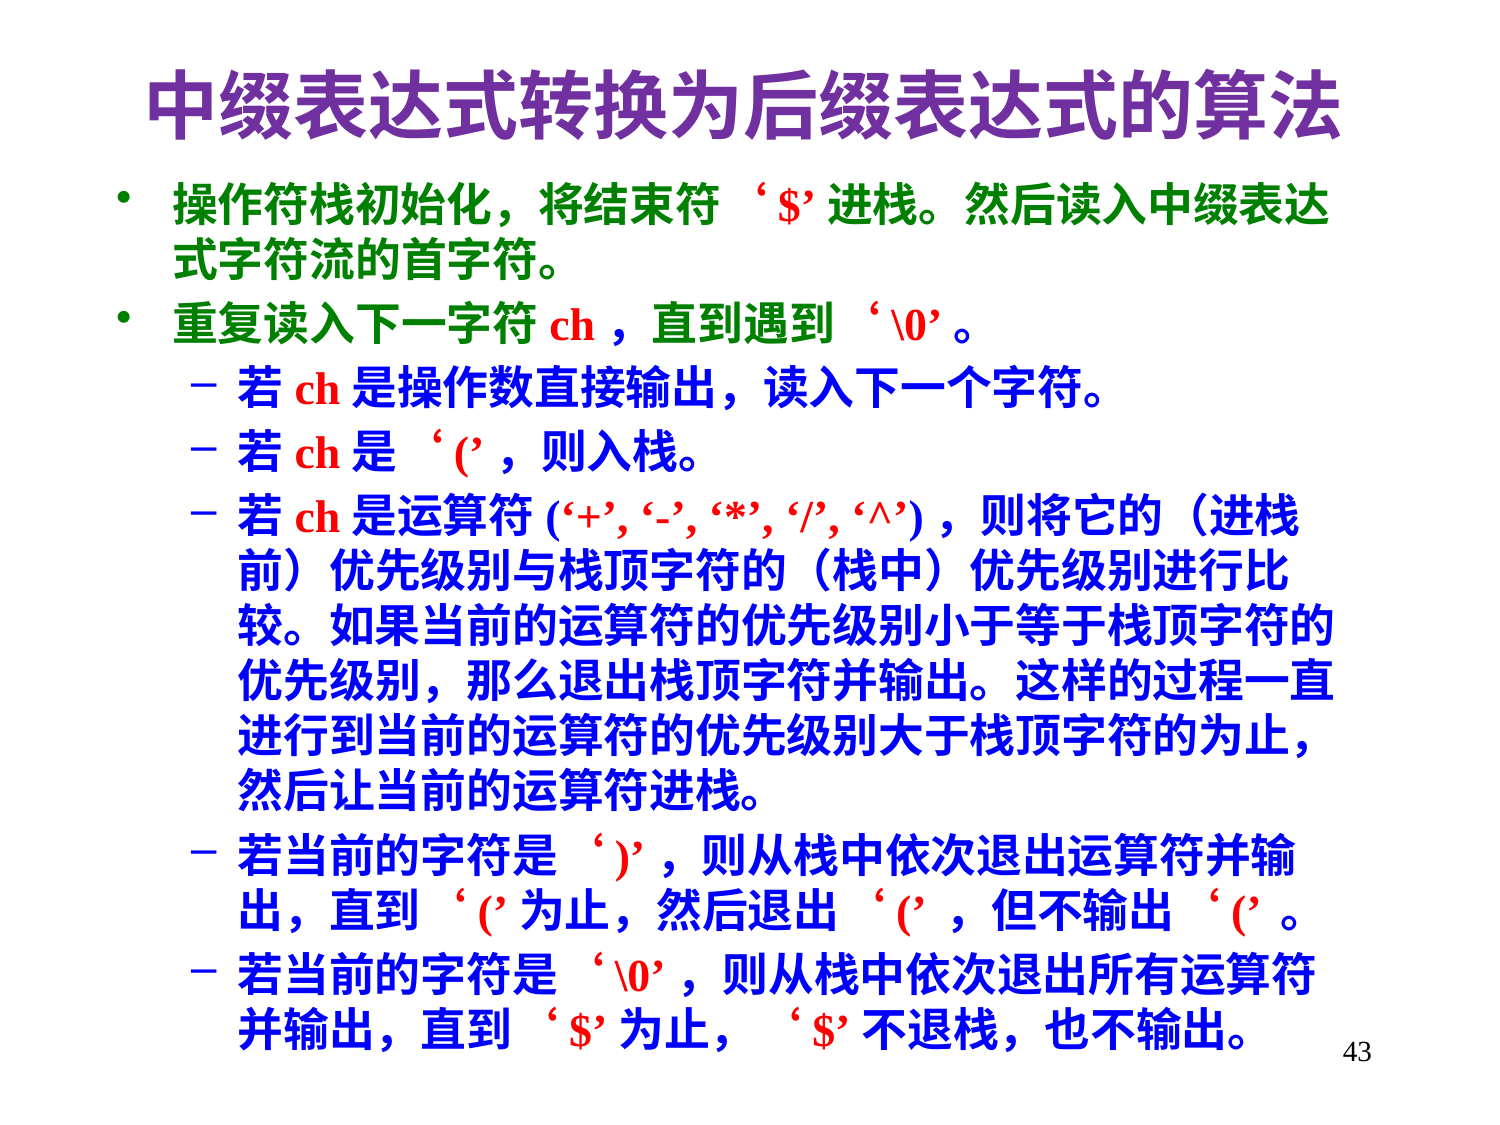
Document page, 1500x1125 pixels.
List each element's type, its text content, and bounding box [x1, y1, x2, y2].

slide_number 43 [1074, 1024, 1388, 1101]
text_box 中缀表达式转换为后缀表达式的算法 [105, 50, 1381, 164]
text_box 操作符栈初始化，将结束符‘$’进栈。然后读入中缀表达式字符流的首字符。 重复读入下一字符ch，直到遇到‘\0’。 若ch是操作数直接输出，读入下一个字符。 若ch是‘(’，则入栈。 若ch是运算符(‘+’, ‘-’, ‘*’, ‘/’, ‘^’)，则将它的（进栈前）优先级别与栈顶字符的（栈中）优先级别进行比较。如果当前的运算符的优先级别小于等于栈顶字符的优先级别，那么退出栈顶字符并输出。这样的过程一直进行到当前的运算符的优先级别大于栈顶字符的为止，然后让当前的运算符进栈。 若当前的字符是‘)’，则从栈中依次退出运算符并输出，直到‘(’为止，然后退出‘(’ ，但不输出‘(’ 。 若当前的字符是‘\0’，则从栈中依次退出所有运算符并输出，直到‘$’为止，‘$’不退栈，也不输出。 [101, 168, 1377, 844]
